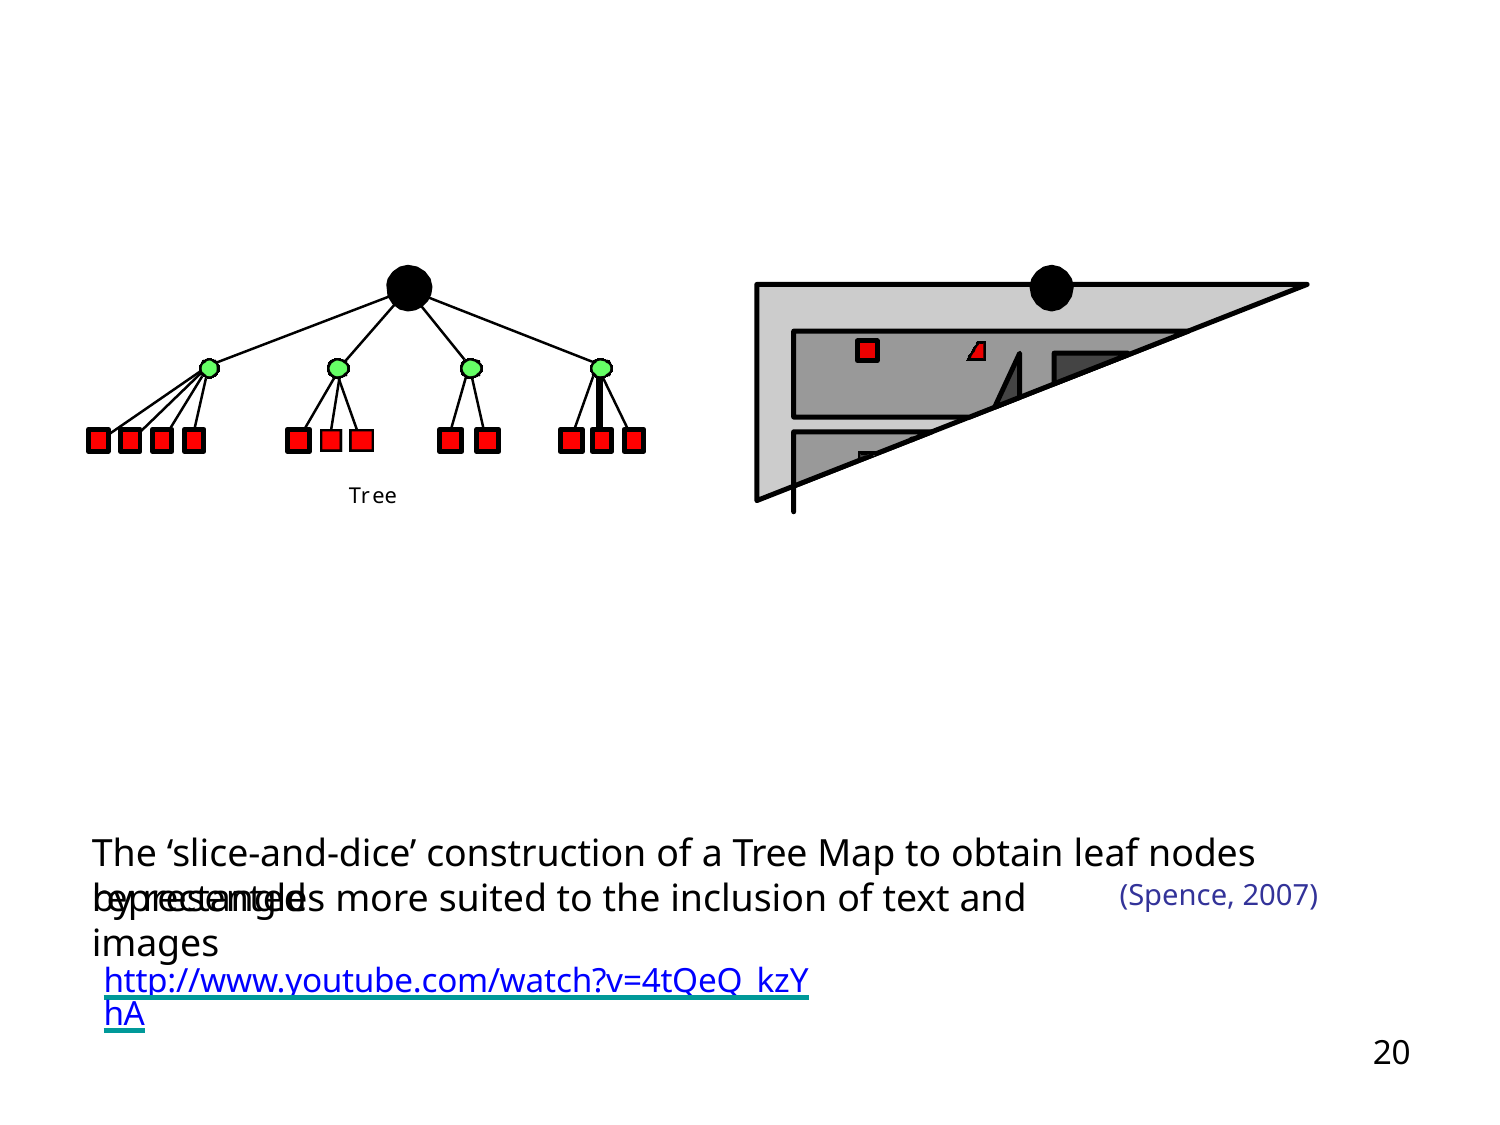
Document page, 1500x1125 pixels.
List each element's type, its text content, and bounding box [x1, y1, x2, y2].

text_box (Spence, 2007) [1117, 874, 1322, 912]
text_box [754, 264, 1310, 515]
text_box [85, 264, 647, 455]
text_box http://www.youtube.com/watch?v=4tQeQ_kzYhA [101, 957, 823, 1005]
slide_number 20 [1366, 1032, 1417, 1125]
text_box The ‘slice-and-dice’ construction of a Tree Map to obtain leaf nodes represented [89, 827, 1420, 920]
text_box by rectangles more suited to the inclusion of text and images [89, 872, 1100, 965]
text_box Tree [346, 478, 398, 508]
